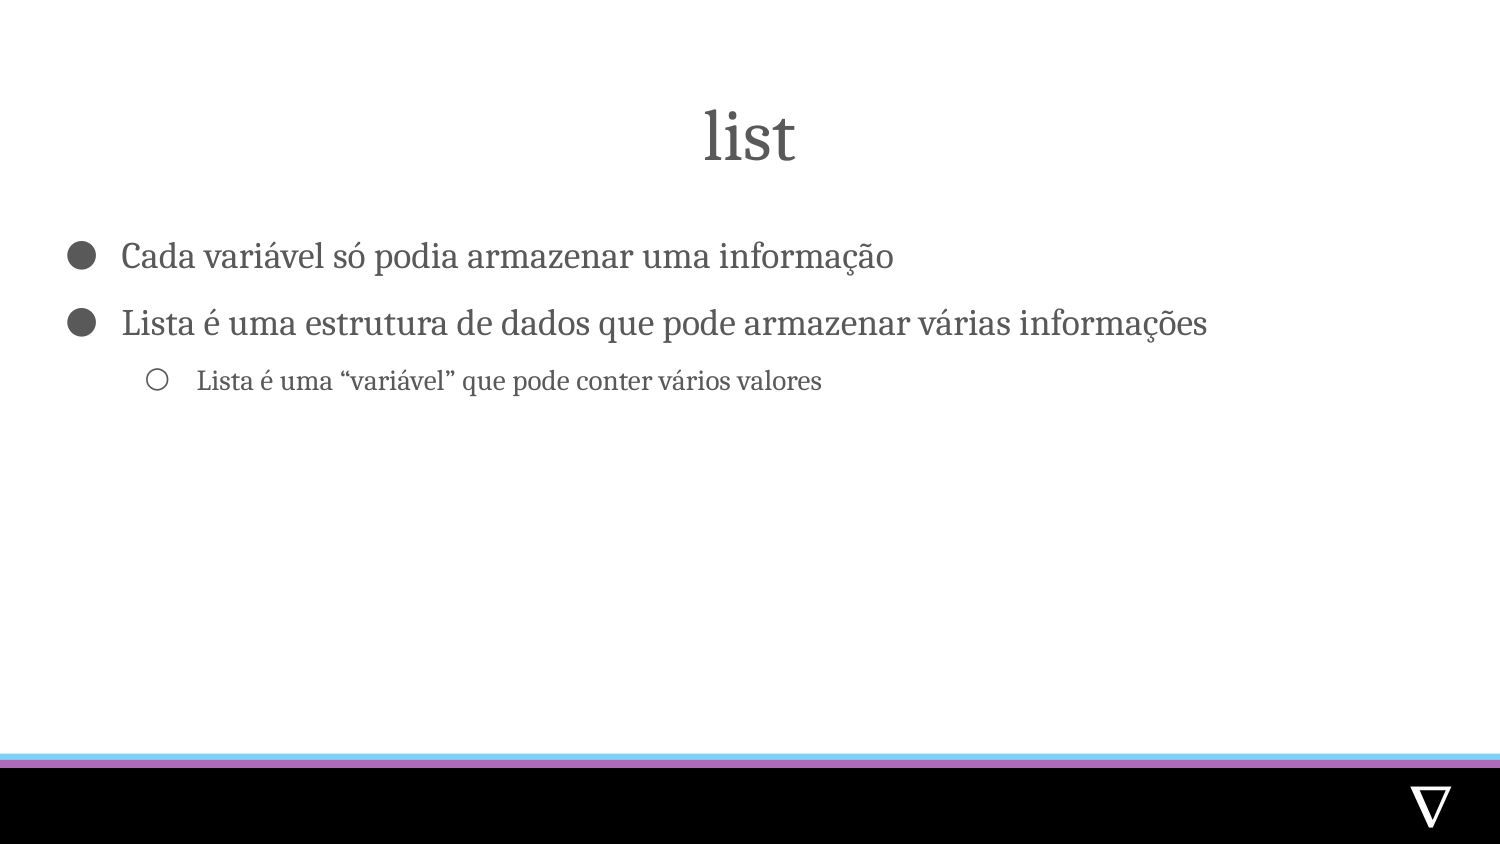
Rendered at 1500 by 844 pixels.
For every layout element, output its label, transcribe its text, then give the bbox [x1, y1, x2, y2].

title list [51, 72, 1449, 167]
list Cada variável só podia armazenar uma informação Lista é uma estrutura de dados que pode armazenar várias informações Lista é uma “variável” que pode conter vários valores [31, 193, 1430, 754]
picture [1405, 781, 1455, 831]
